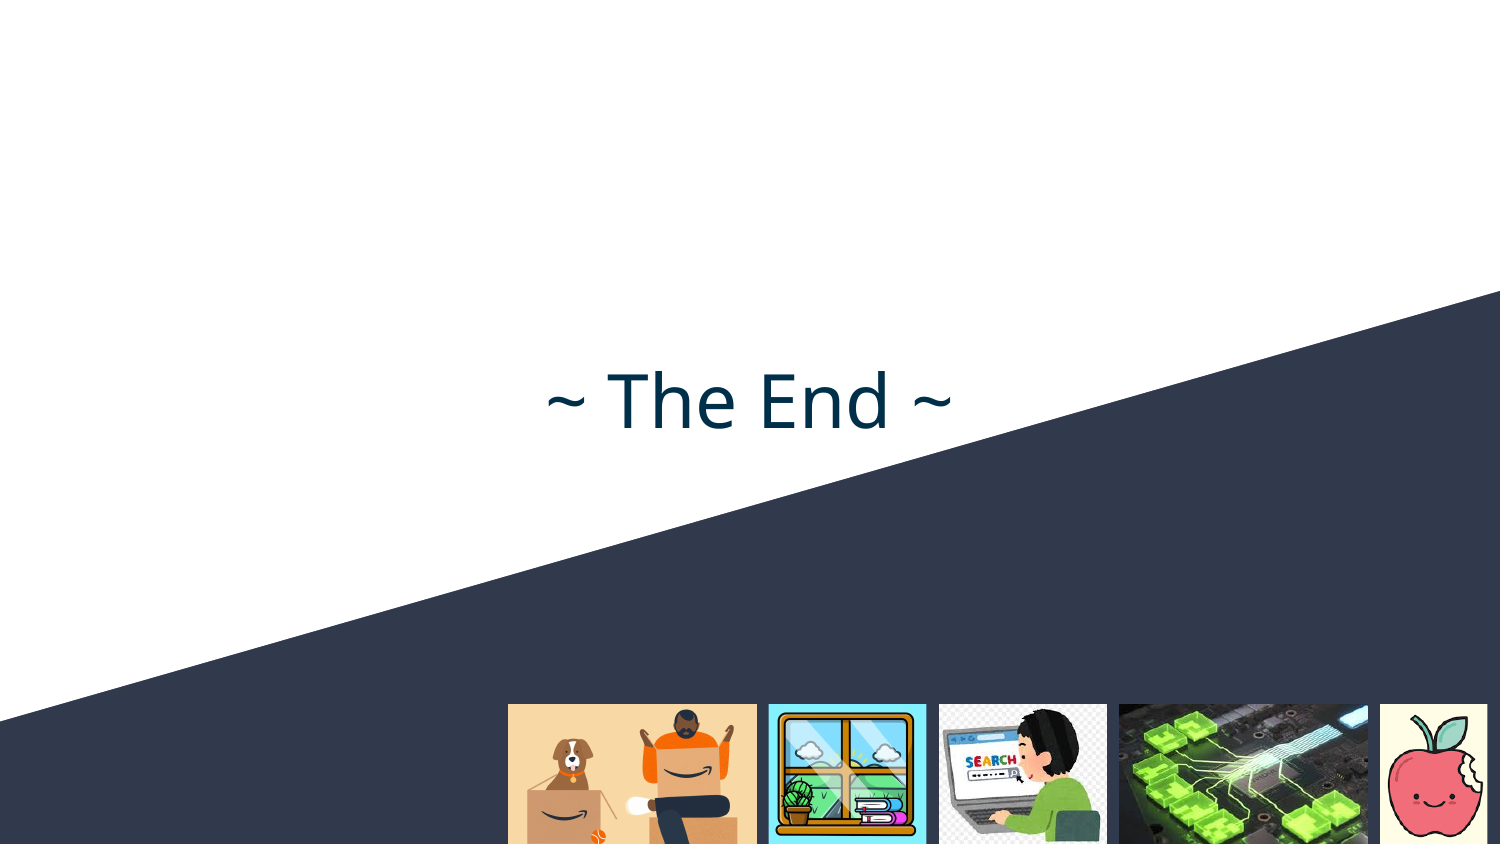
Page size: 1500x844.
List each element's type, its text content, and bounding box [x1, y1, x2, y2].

picture [1379, 703, 1488, 844]
picture [938, 703, 1108, 844]
picture [768, 703, 927, 844]
picture [508, 703, 757, 844]
title ~ The End ~ [51, 338, 1449, 549]
picture [1119, 703, 1368, 844]
